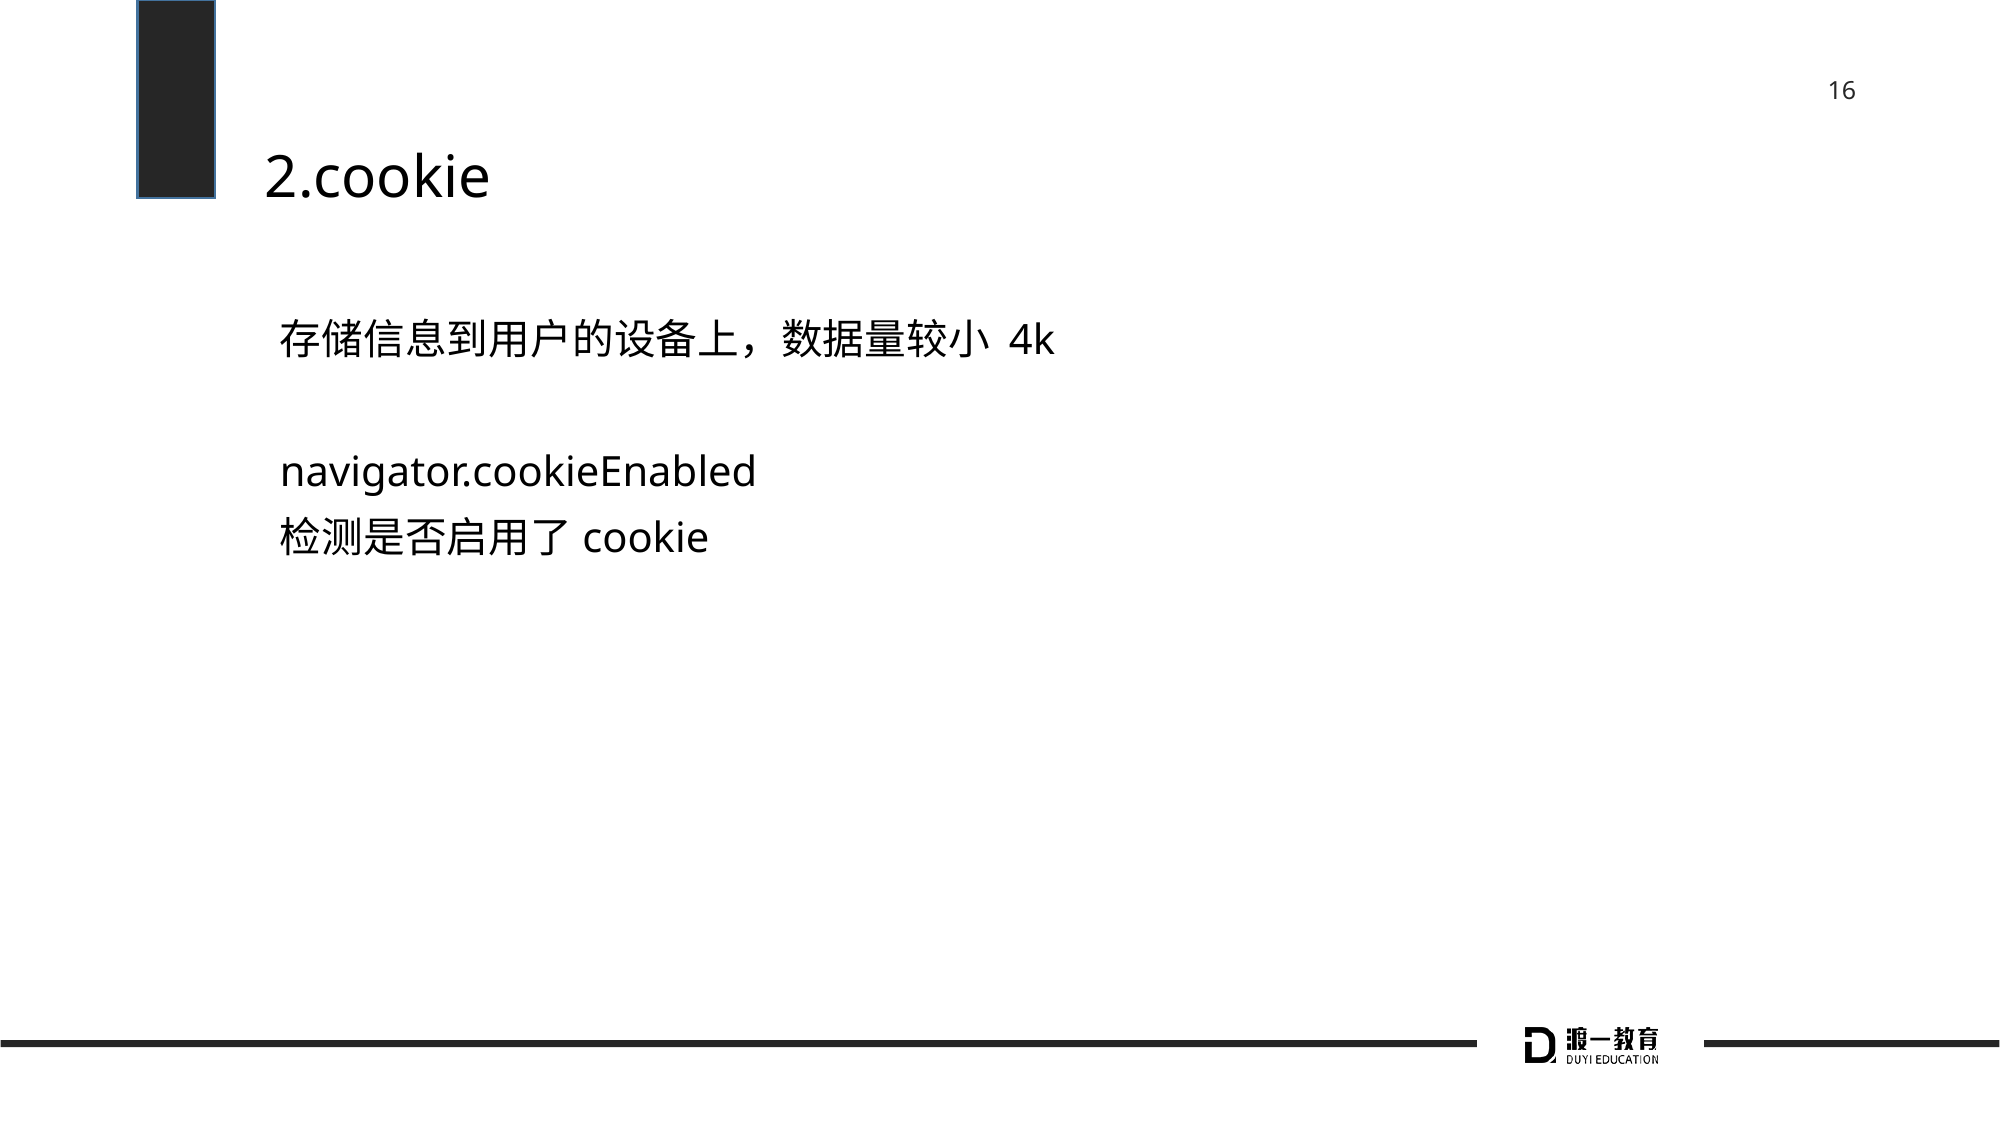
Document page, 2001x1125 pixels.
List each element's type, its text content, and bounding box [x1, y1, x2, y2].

picture [1502, 1008, 1679, 1081]
subtitle 存储信息到用户的设备上，数据量较小 4k navigator.cookieEnabled 检测是否启用了cookie [249, 303, 1750, 840]
title 2.cookie [249, 93, 1750, 218]
